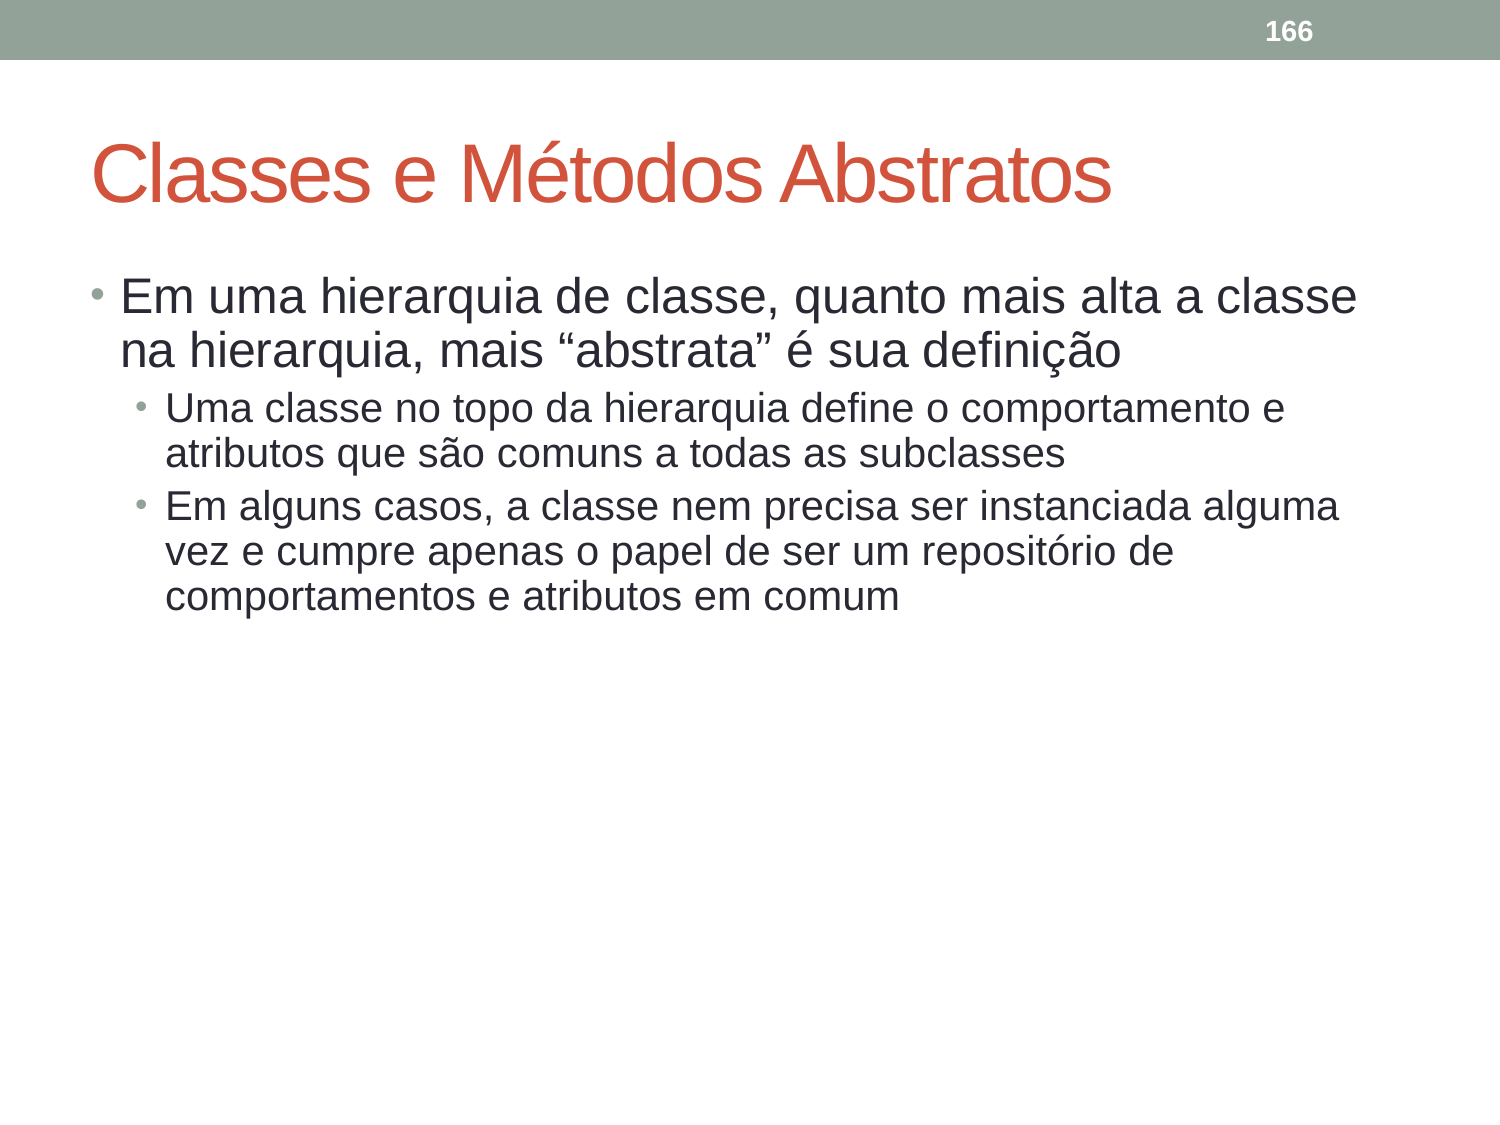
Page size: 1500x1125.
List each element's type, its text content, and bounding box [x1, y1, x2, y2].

slide_number 166 [1250, 3, 1425, 57]
title Classes e Métodos Abstratos [75, 87, 1425, 250]
list Em uma hierarquia de classe, quanto mais alta a classe na hierarquia, mais “abstrata” é sua definição Uma classe no topo da hierarquia define o comportamento e atributos que são comuns a todas as subclasses Em alguns casos, a classe nem precisa ser instanciada alguma vez e cumpre apenas o papel de ser um repositório de comportamentos e atributos em comum [75, 262, 1425, 1063]
